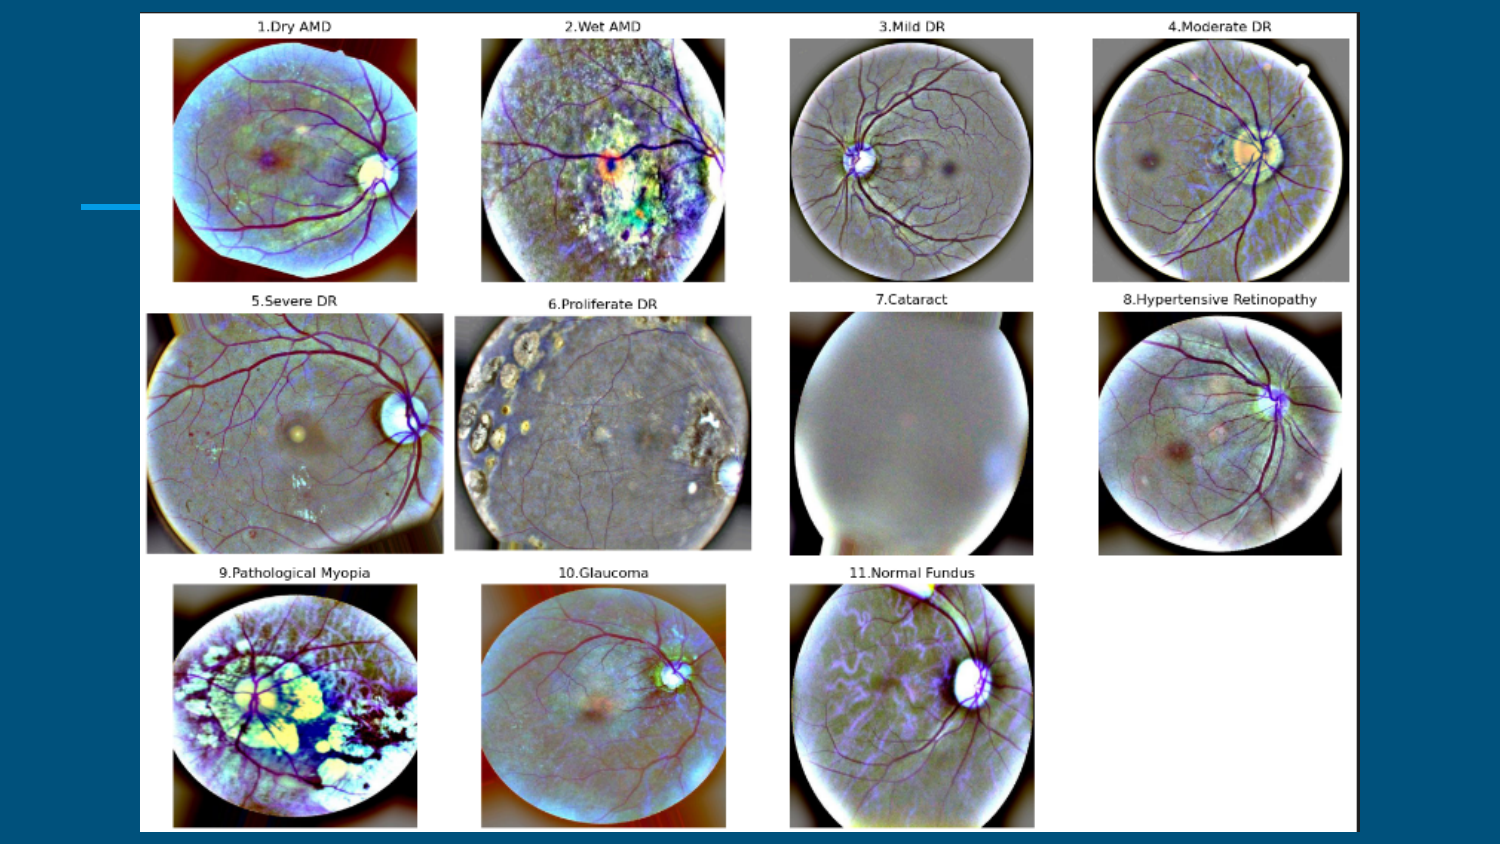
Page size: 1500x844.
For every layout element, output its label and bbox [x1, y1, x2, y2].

picture [141, 13, 1359, 831]
